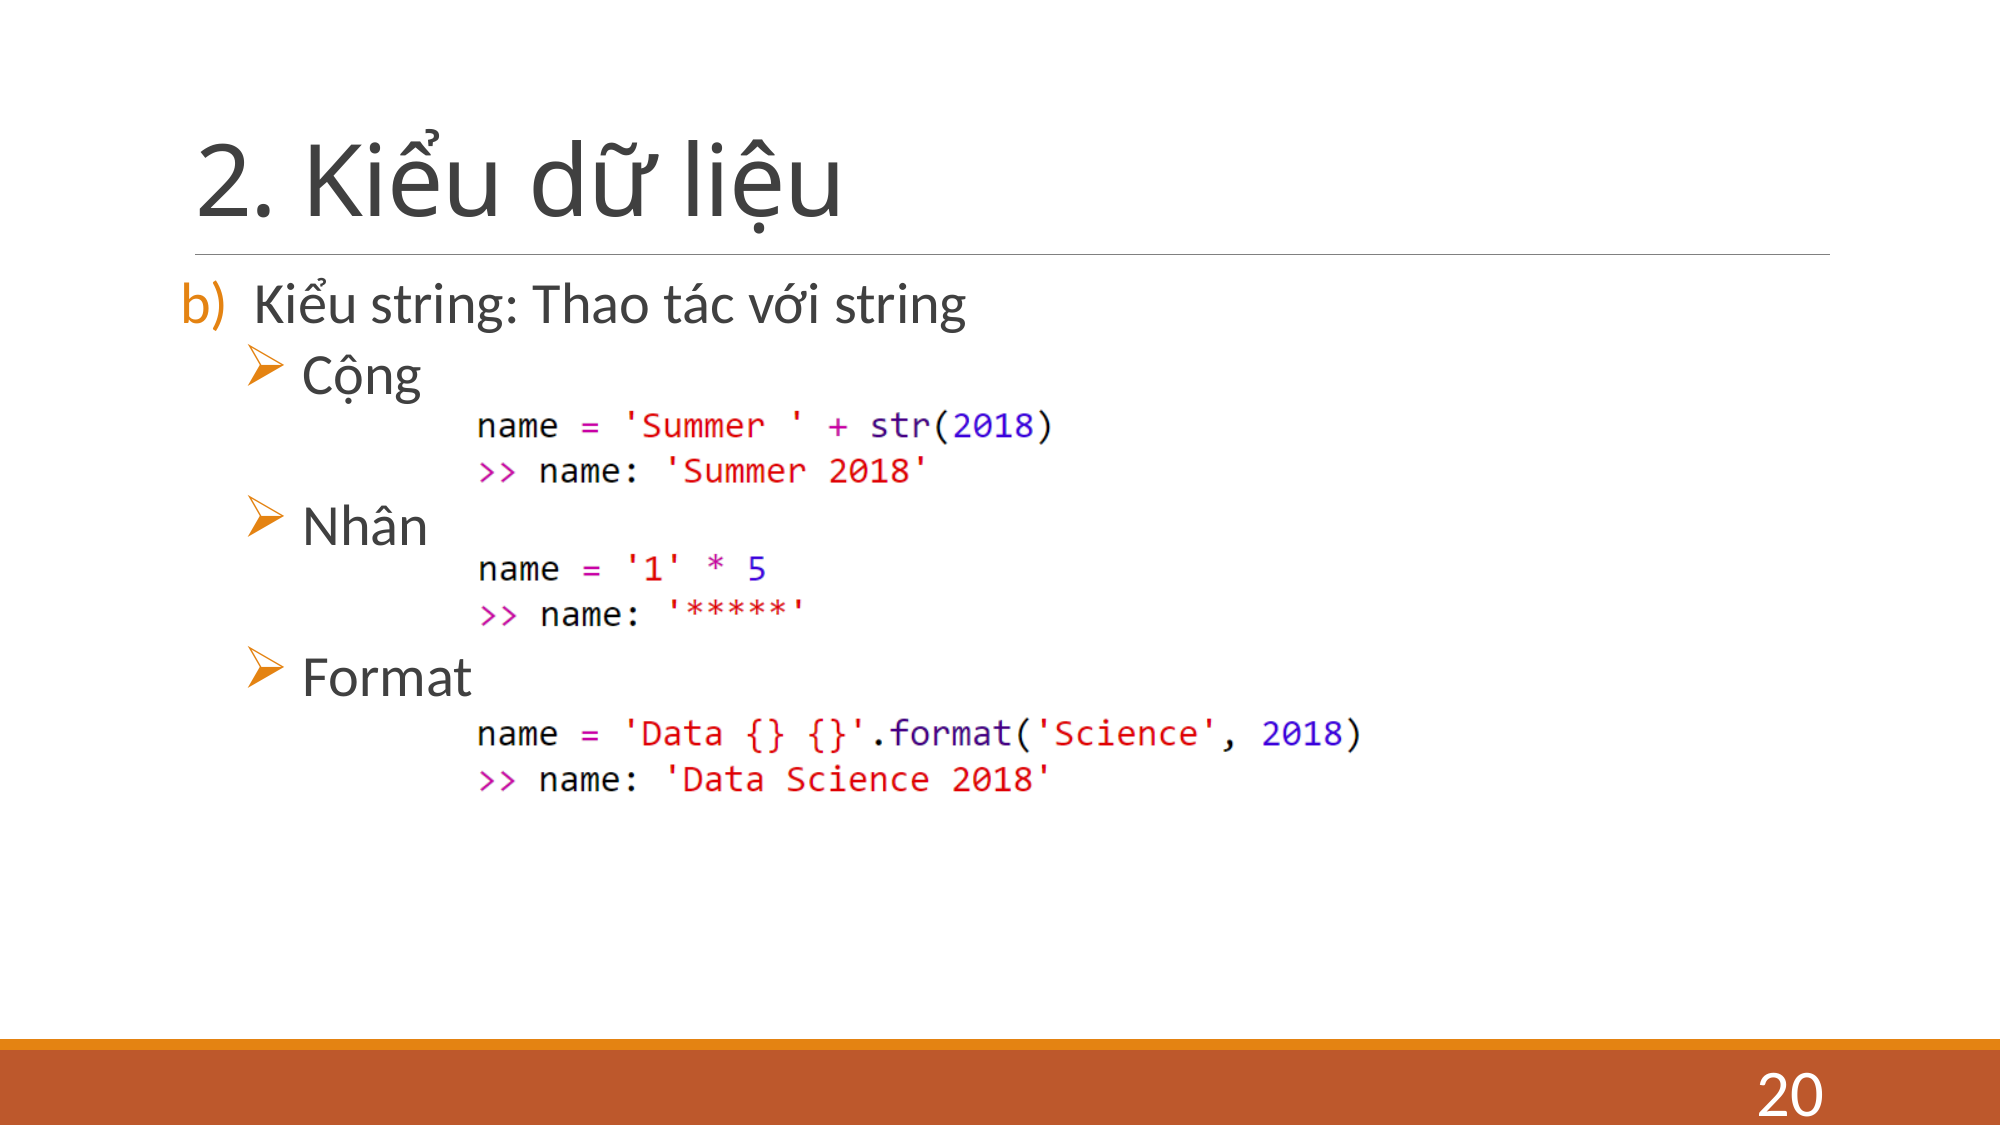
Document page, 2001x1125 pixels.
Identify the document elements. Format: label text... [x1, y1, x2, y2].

picture [469, 405, 1058, 495]
slide_number 20 [1624, 1059, 1840, 1120]
picture [469, 715, 1371, 800]
list b) Kiểu string: Thao tác với string Cộng Nhân Format [180, 265, 1830, 963]
title 2. Kiểu dữ liệu [180, 47, 1830, 244]
picture [469, 543, 820, 635]
